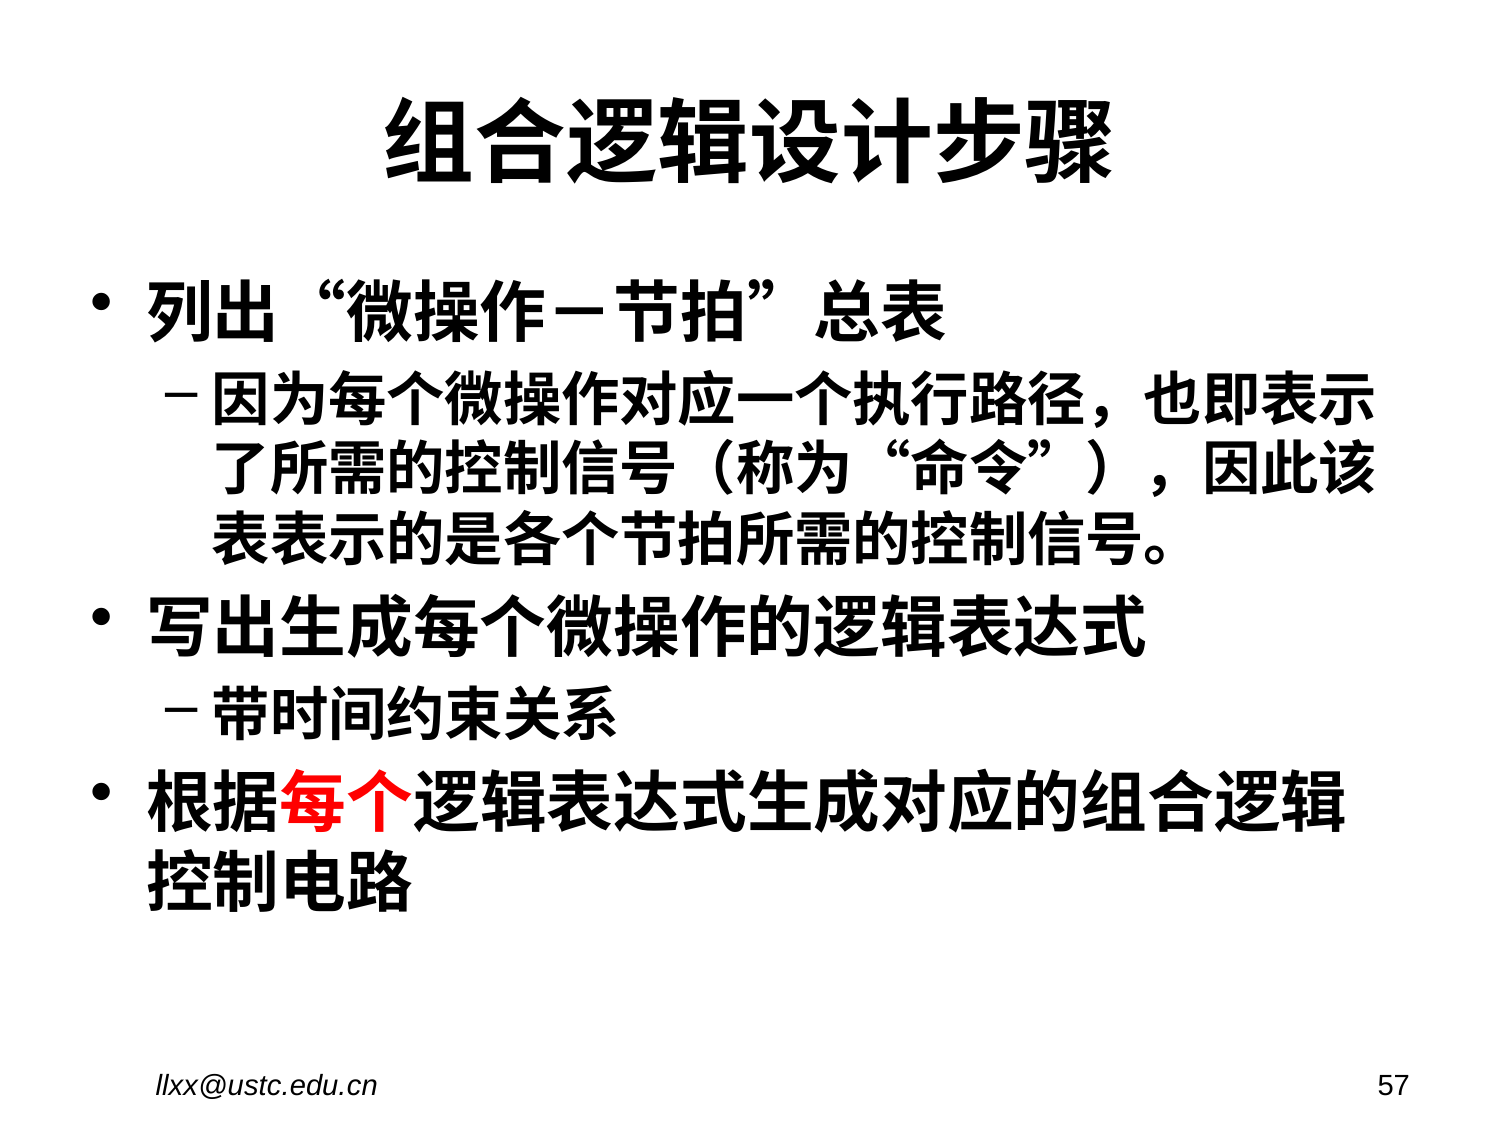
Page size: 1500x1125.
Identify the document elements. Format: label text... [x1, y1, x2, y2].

footer llxx@ustc.edu.cn [29, 1058, 505, 1103]
slide_number 57 [1074, 1058, 1426, 1103]
title 组合逻辑设计步骤 [75, 45, 1425, 233]
list 列出“微操作－节拍”总表 因为每个微操作对应一个执行路径，也即表示了所需的控制信号（称为“命令”），因此该表表示的是各个节拍所需的控制信号。 写出生成每个微操作的逻辑表达式 带时间约束关系 根据每个逻辑表达式生成对应的组合逻辑控制电路 [75, 262, 1425, 1005]
